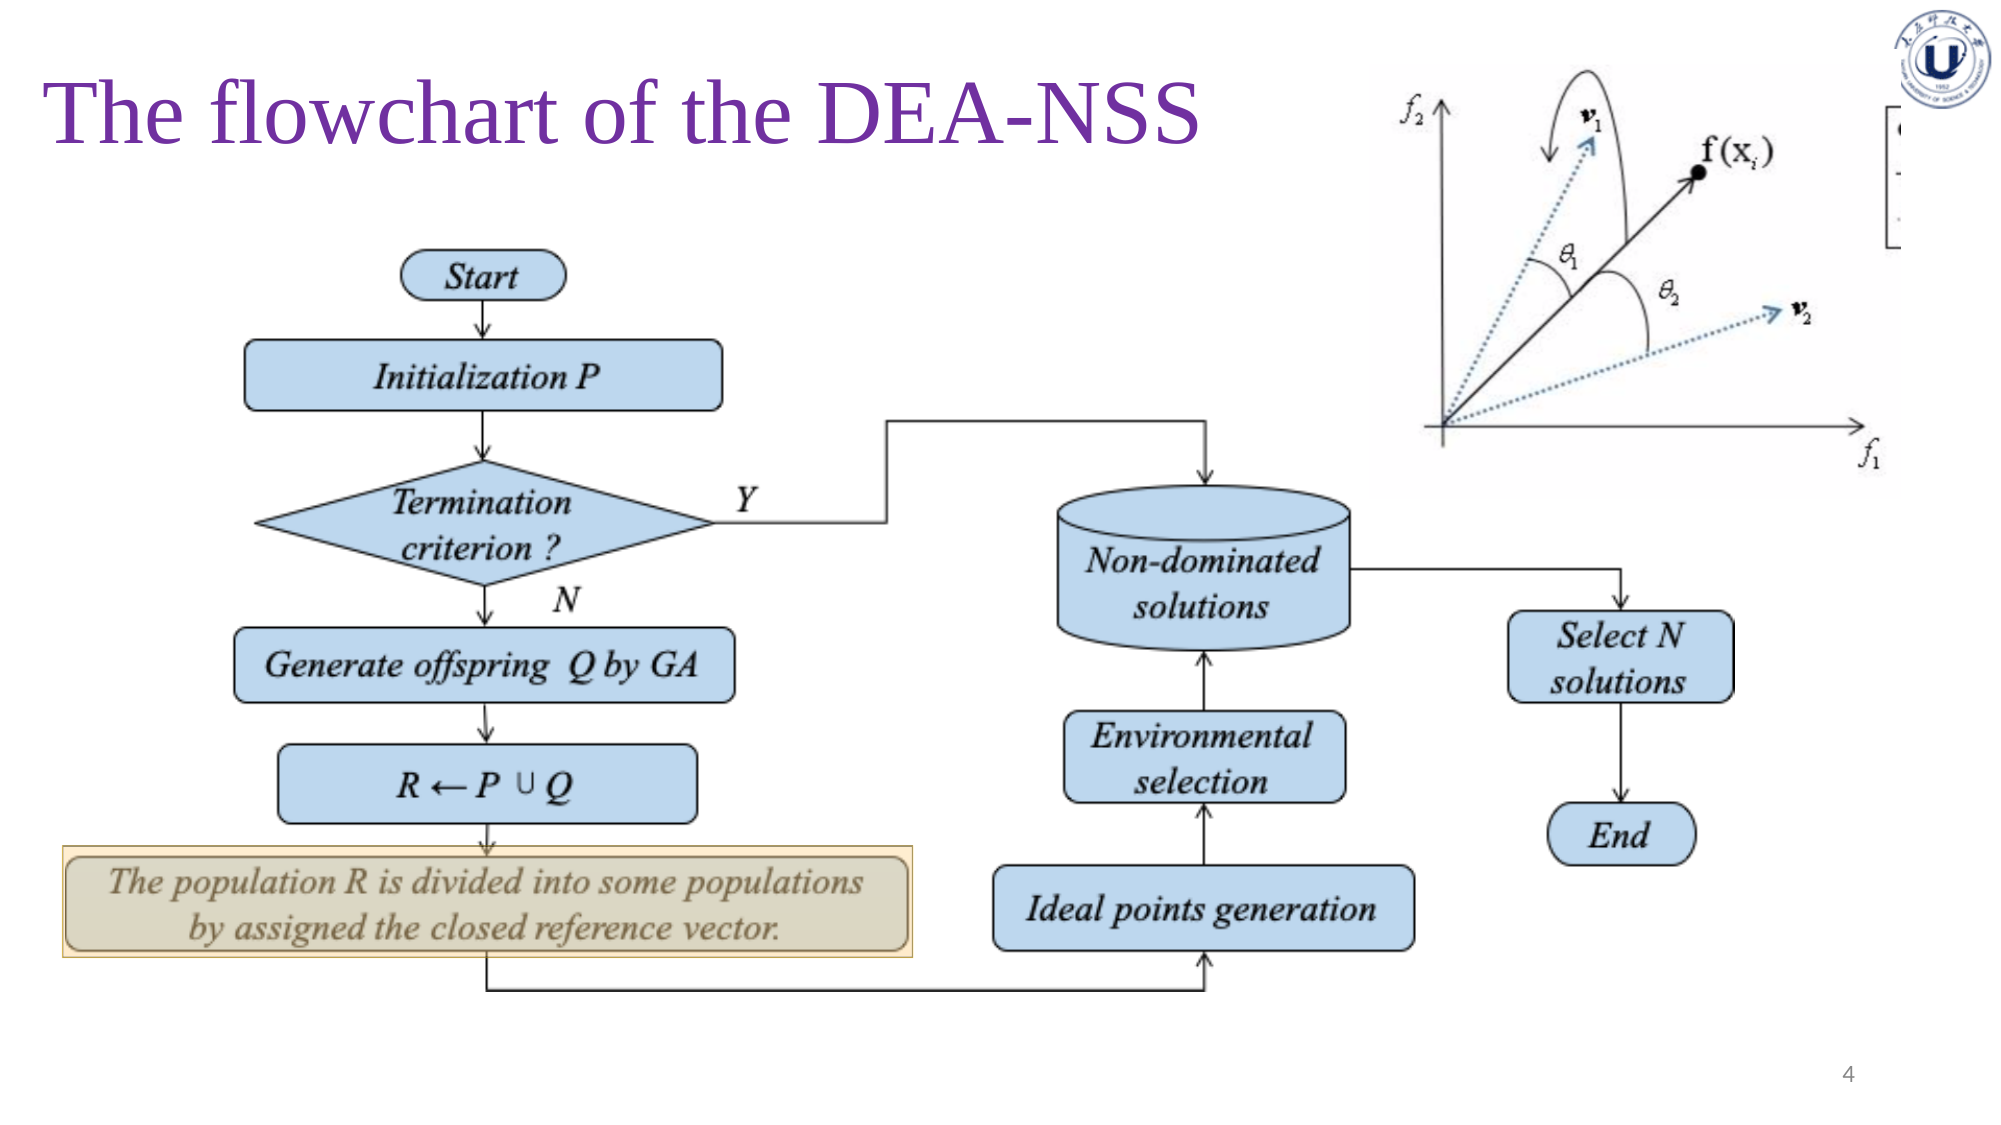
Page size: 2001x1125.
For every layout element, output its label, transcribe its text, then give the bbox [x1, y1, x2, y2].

slide_number 4 [1831, 1050, 1863, 1096]
title The flowchart of the DEA-NSS [34, 24, 1837, 204]
picture [65, 0, 2000, 992]
